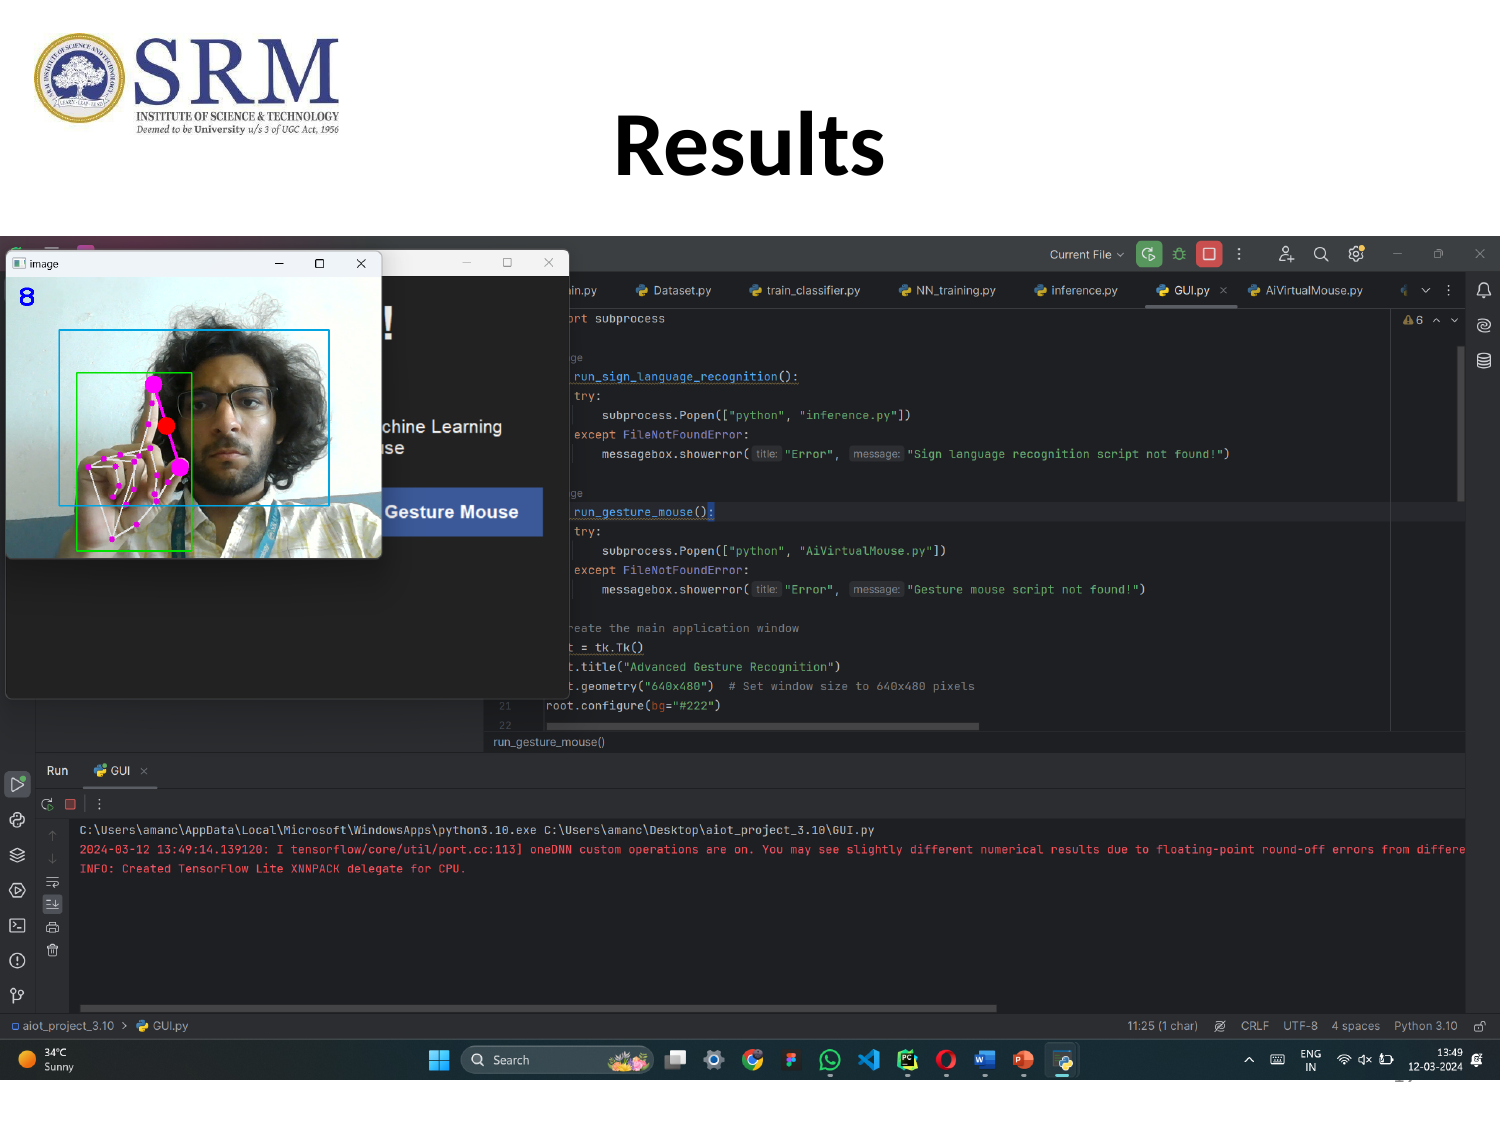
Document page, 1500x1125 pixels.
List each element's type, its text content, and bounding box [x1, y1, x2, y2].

picture [34, 33, 339, 135]
picture [0, 235, 1500, 1081]
slide_number 19 [1382, 1089, 1425, 1093]
title Results [75, 45, 1425, 233]
